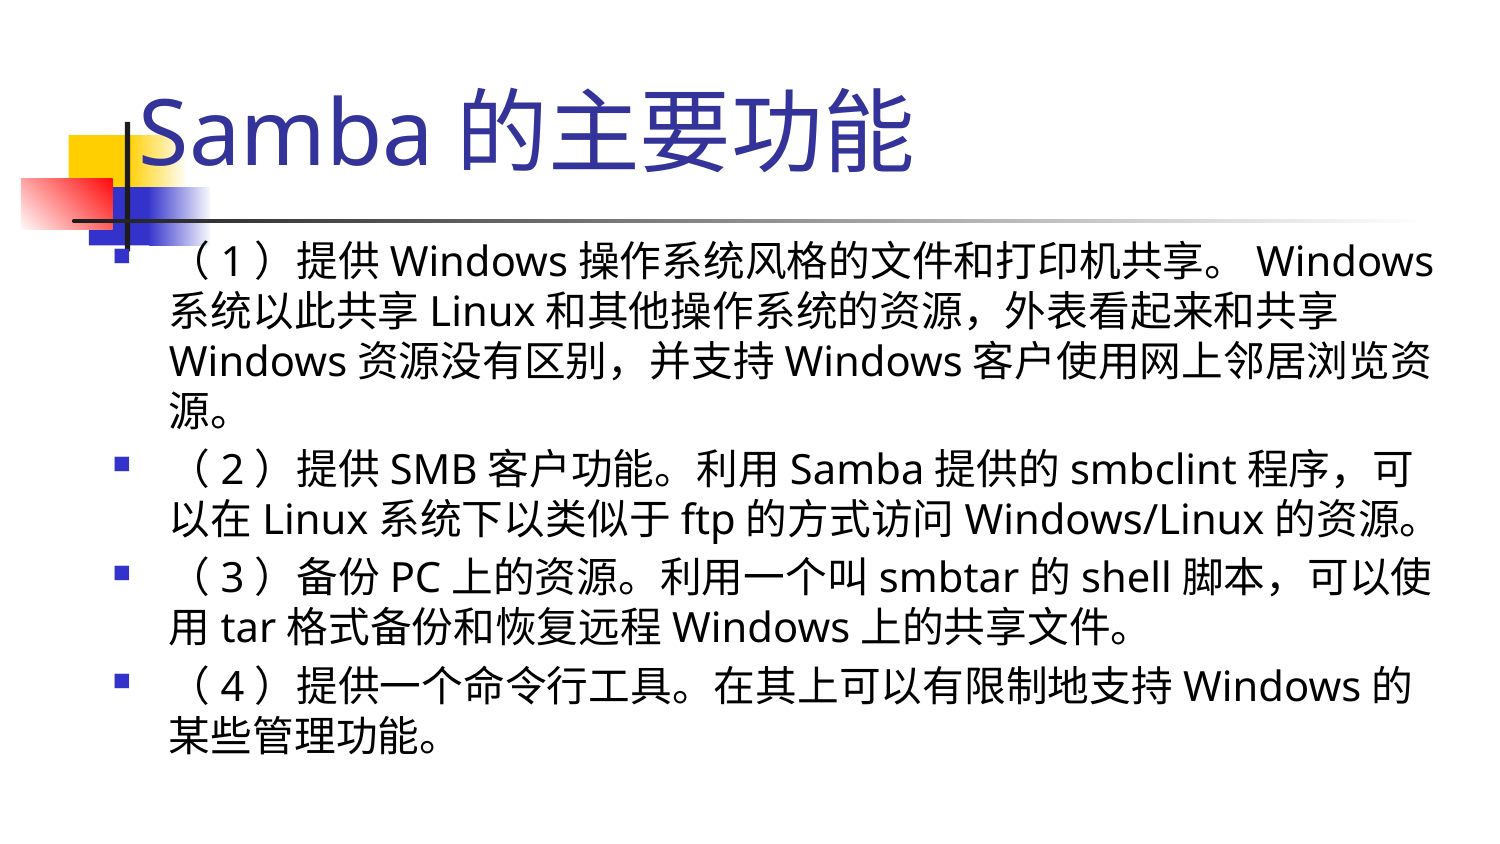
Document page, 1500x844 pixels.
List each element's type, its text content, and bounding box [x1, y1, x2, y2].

title Samba的主要功能 [123, 49, 1462, 192]
list （1）提供Windows操作系统风格的文件和打印机共享。Windows系统以此共享Linux和其他操作系统的资源，外表看起来和共享Windows资源没有区别，并支持Windows客户使用网上邻居浏览资源。 （2）提供SMB客户功能。利用Samba提供的smbclint程序，可以在Linux系统下以类似于ftp的方式访问Windows/Linux的资源。 （3）备份PC上的资源。利用一个叫smbtar的shell脚本，可以使用tar格式备份和恢复远程Windows上的共享文件。 （4）提供一个命令行工具。在其上可以有限制地支持Windows的某些管理功能。 [97, 227, 1469, 768]
